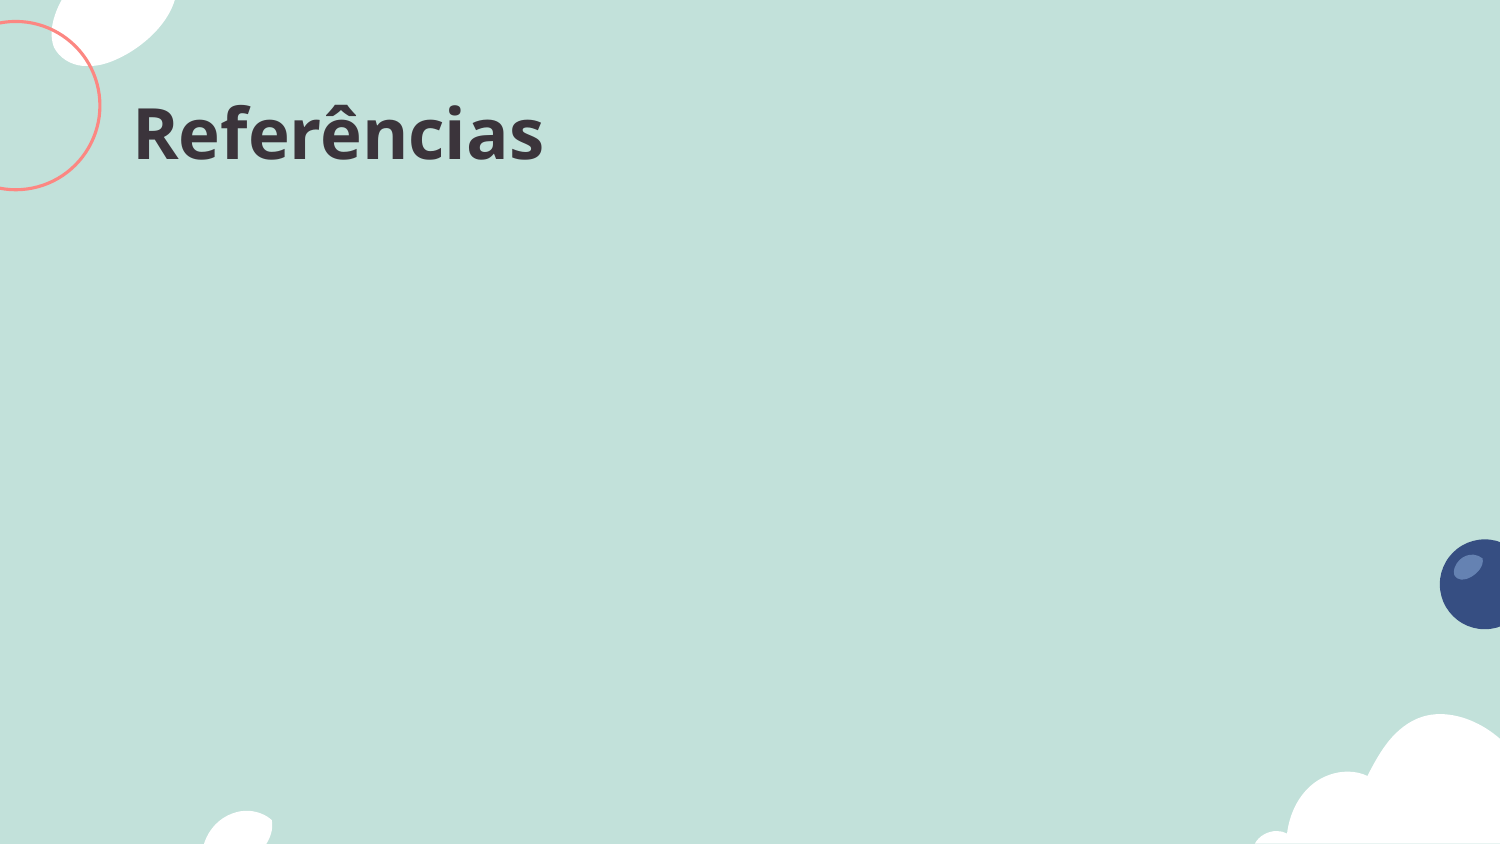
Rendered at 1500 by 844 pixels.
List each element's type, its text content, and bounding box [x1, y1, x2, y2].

title Referências [116, 74, 1383, 169]
